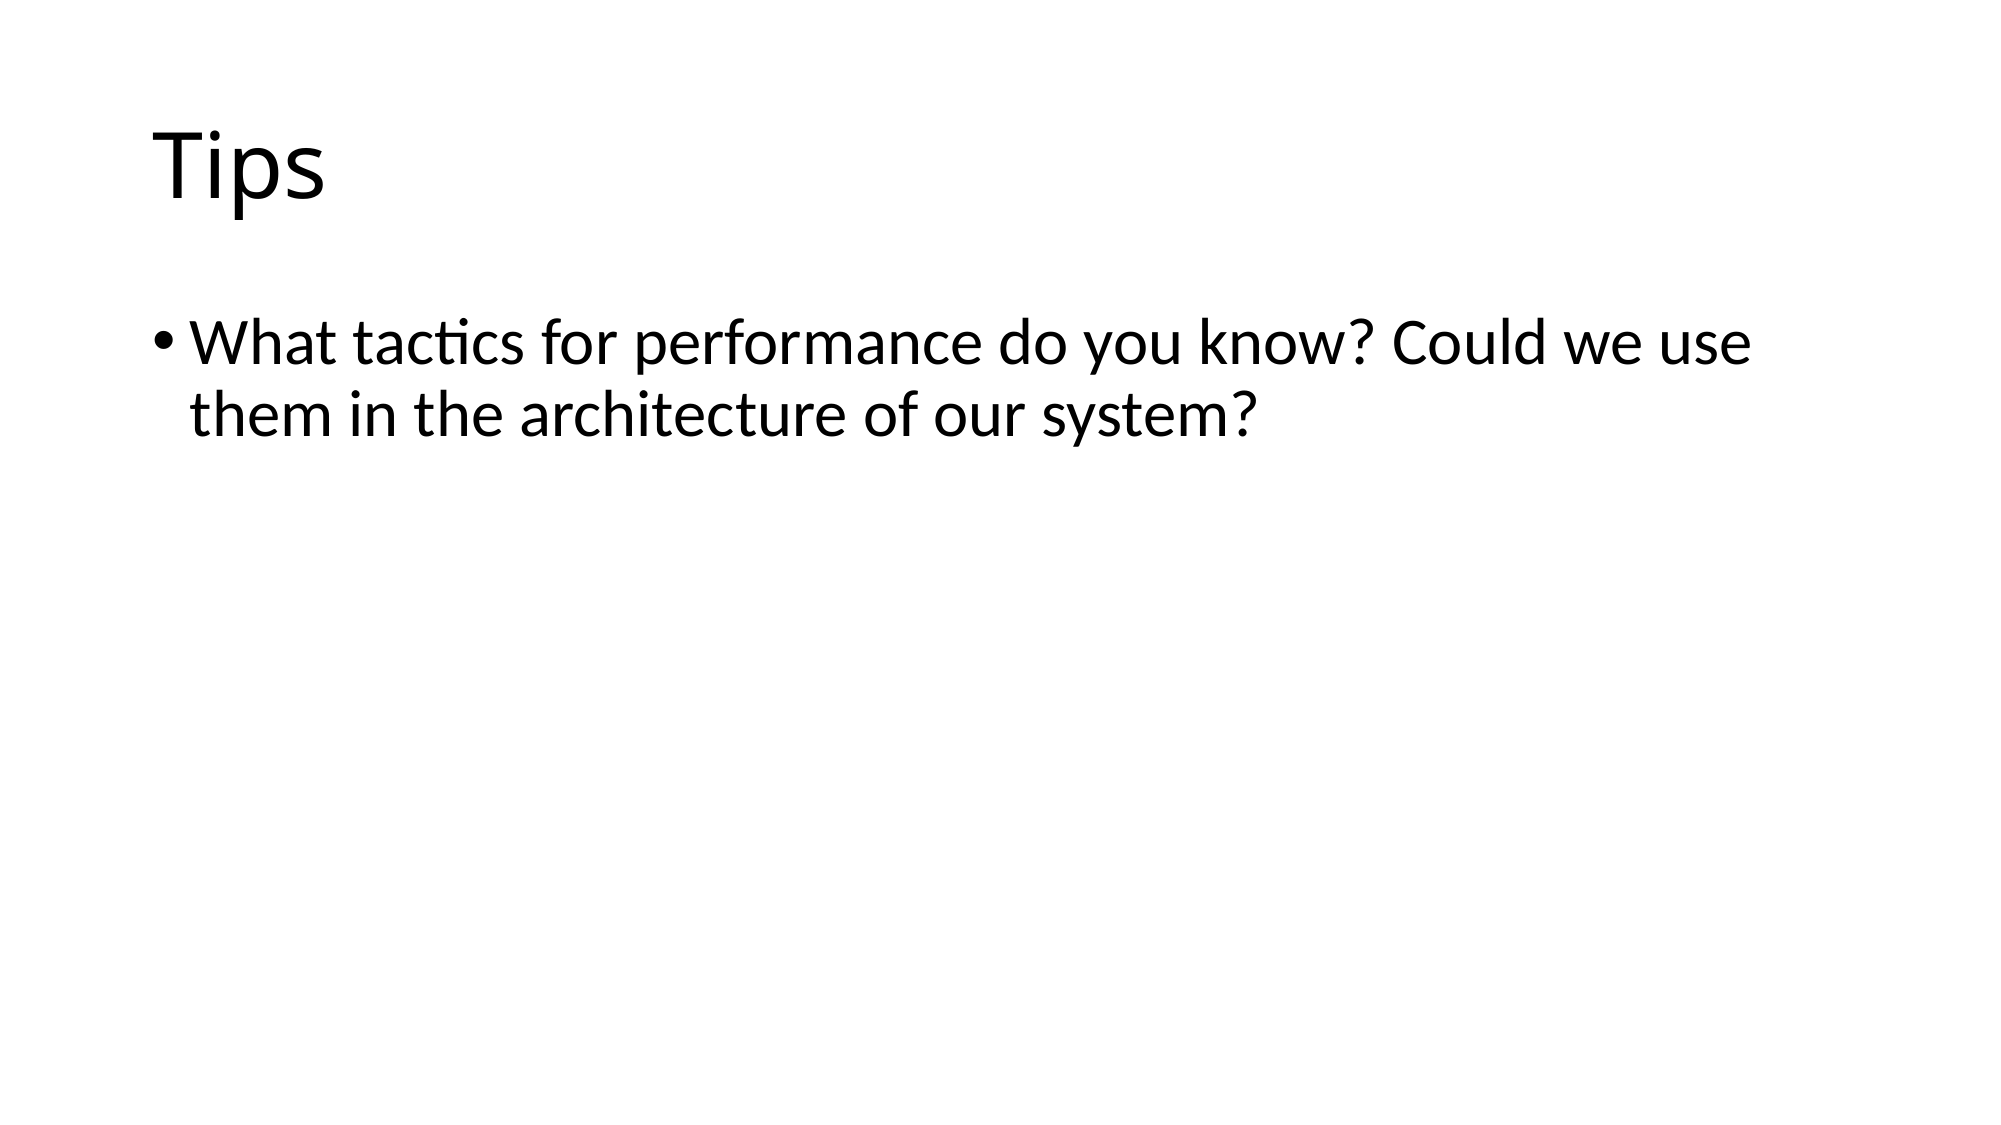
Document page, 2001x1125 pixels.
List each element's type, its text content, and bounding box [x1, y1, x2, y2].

title Tips [137, 59, 1863, 278]
list What tactics for performance do you know? Could we use them in the architecture of our system? [137, 299, 1863, 1014]
